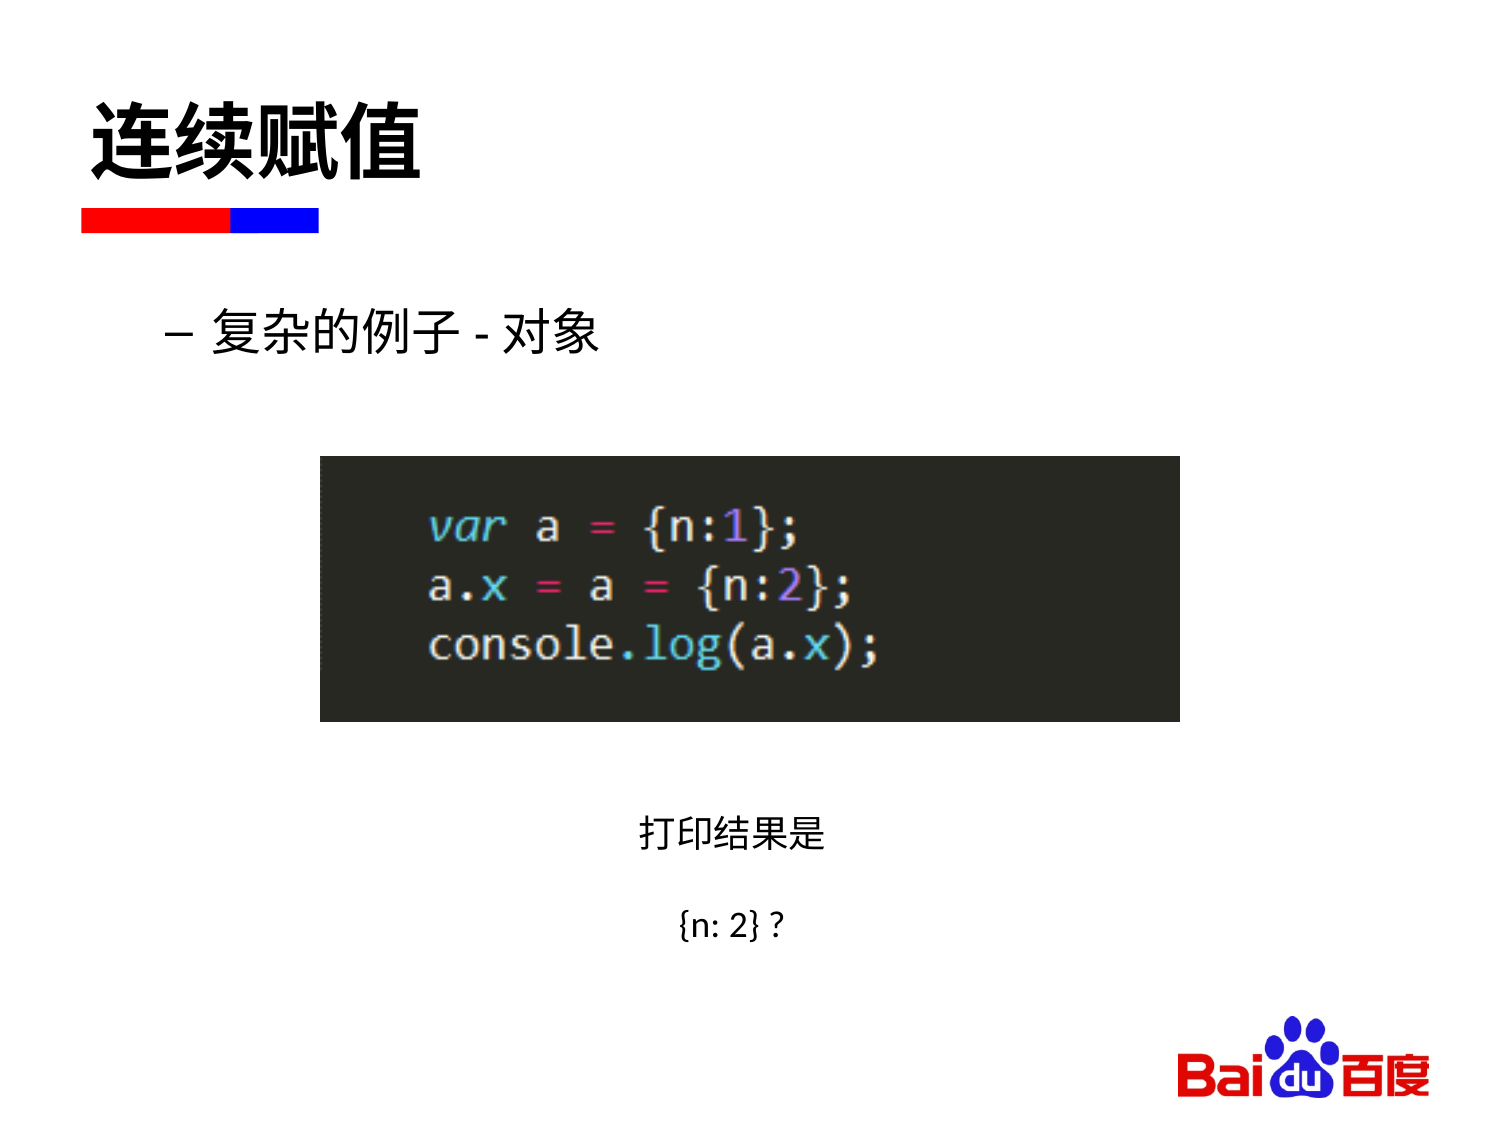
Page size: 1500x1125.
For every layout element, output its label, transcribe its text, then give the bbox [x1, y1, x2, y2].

list 复杂的例子-对象 [75, 262, 1425, 1005]
title 连续赋值 [75, 45, 1425, 233]
picture [320, 455, 1180, 722]
text_box 打印结果是 {n: 2} ? [561, 802, 904, 998]
picture [1178, 1016, 1429, 1098]
